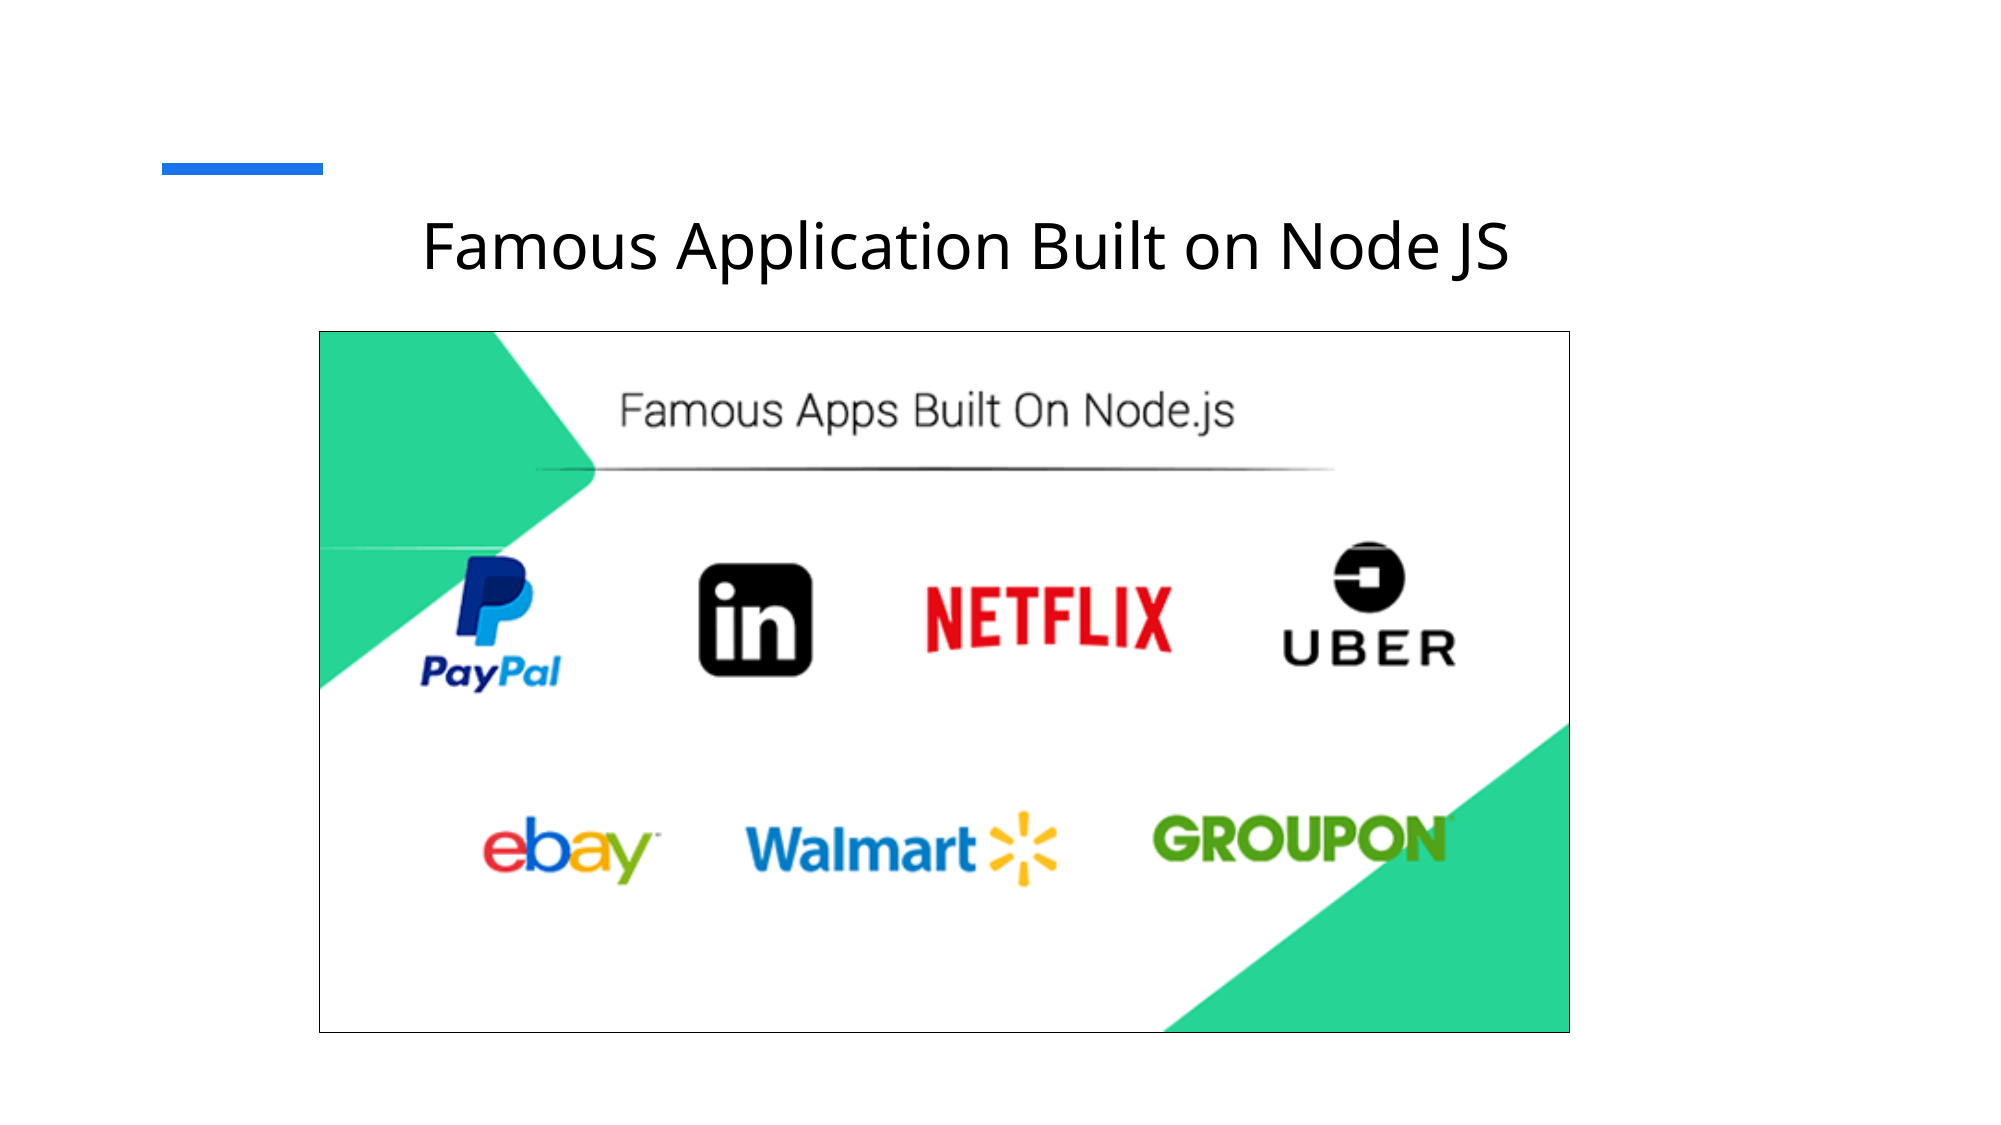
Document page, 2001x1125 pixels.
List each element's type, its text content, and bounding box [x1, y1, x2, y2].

title Famous Application Built on Node JS [308, 197, 1624, 291]
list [319, 331, 1570, 1033]
